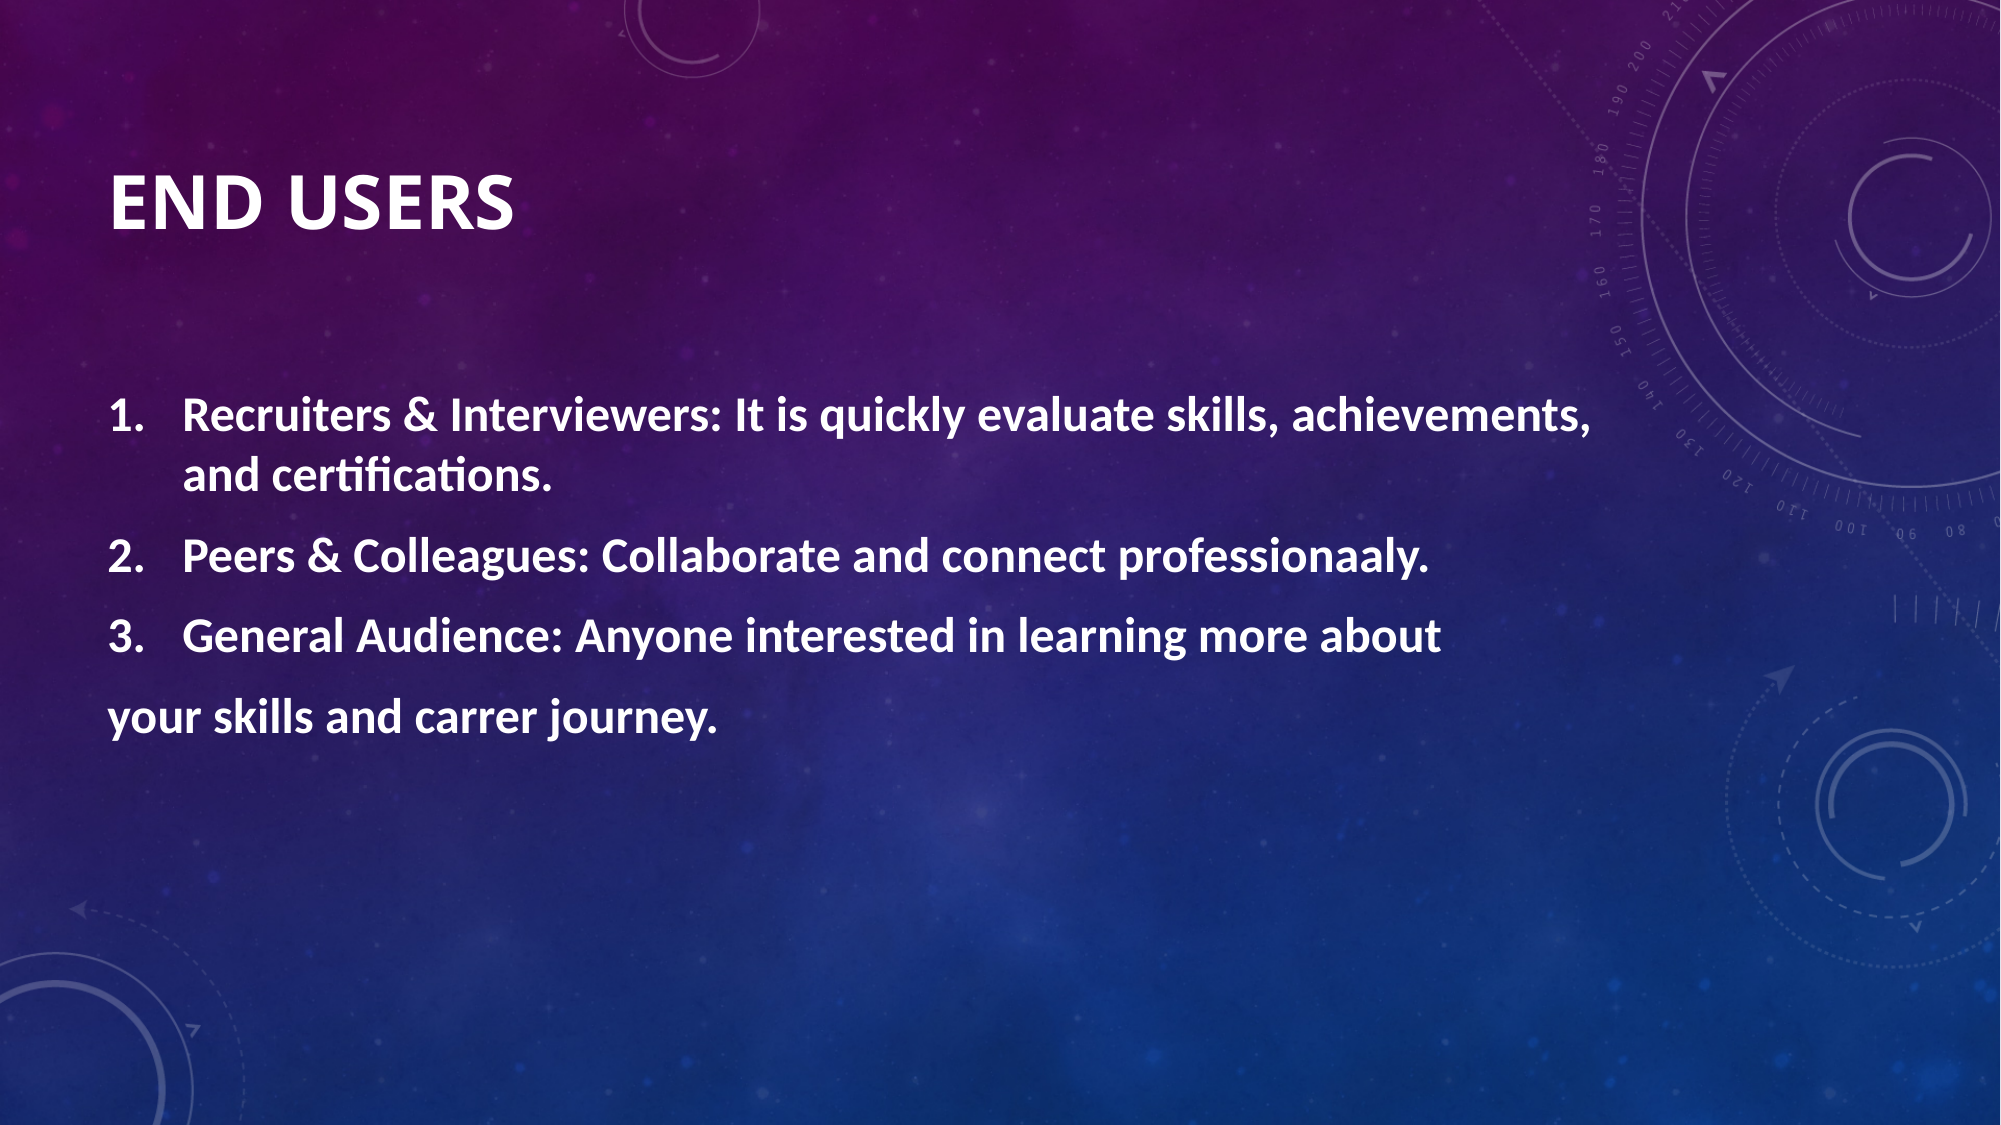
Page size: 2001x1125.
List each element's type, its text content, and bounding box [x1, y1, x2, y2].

title End users [92, 79, 1755, 319]
picture [0, 0, 2001, 1125]
list Recruiters & Interviewers: It is quickly evaluate skills, achievements, and certifications. Peers & Colleagues: Collaborate and connect professionaaly. General Audience: Anyone interested in learning more about your skills and carrer journey. [92, 254, 1654, 871]
